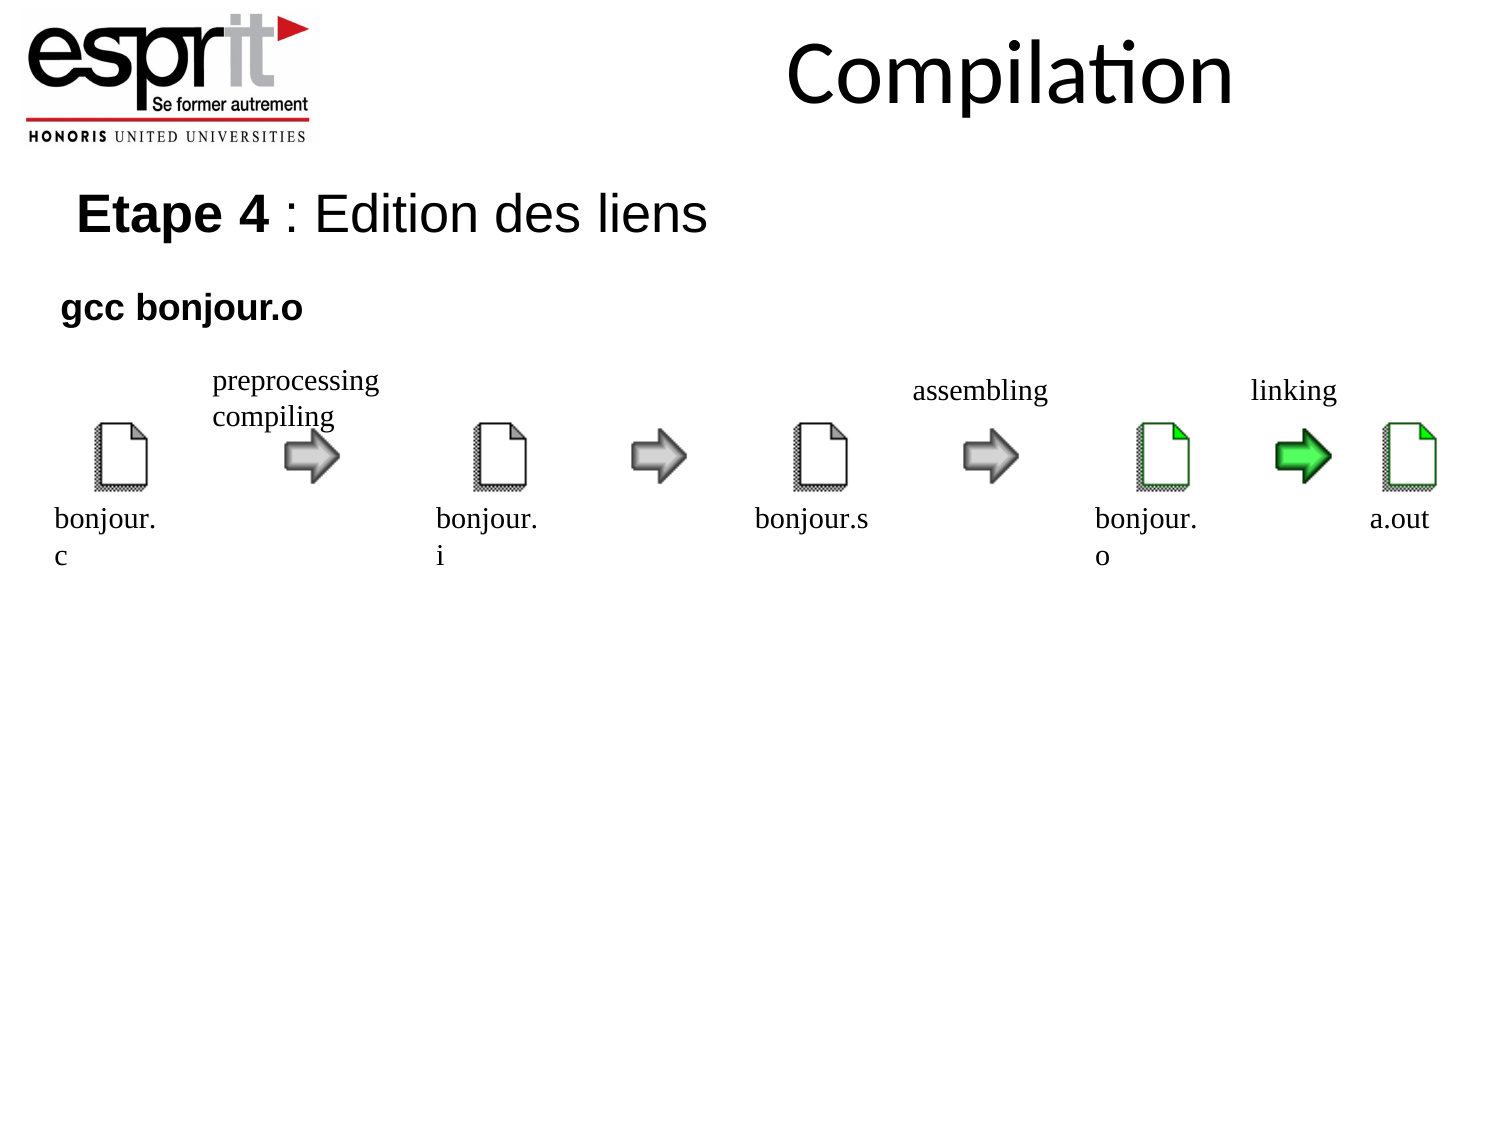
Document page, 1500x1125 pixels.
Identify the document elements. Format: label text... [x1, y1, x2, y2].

text_box assembling [910, 368, 1051, 407]
text_box bonjour.o [1093, 501, 1213, 572]
text_box Etape 4 : Edition des liens gcc bonjour.o preprocessing compiling [52, 176, 763, 433]
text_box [92, 421, 1439, 494]
picture [20, 9, 320, 151]
text_box bonjour.c [52, 496, 170, 572]
title Compilation [545, 0, 1475, 161]
text_box bonjour.s [752, 501, 869, 572]
text_box a.out [1367, 501, 1432, 535]
text_box bonjour.i [433, 501, 547, 572]
text_box linking [1248, 368, 1339, 407]
